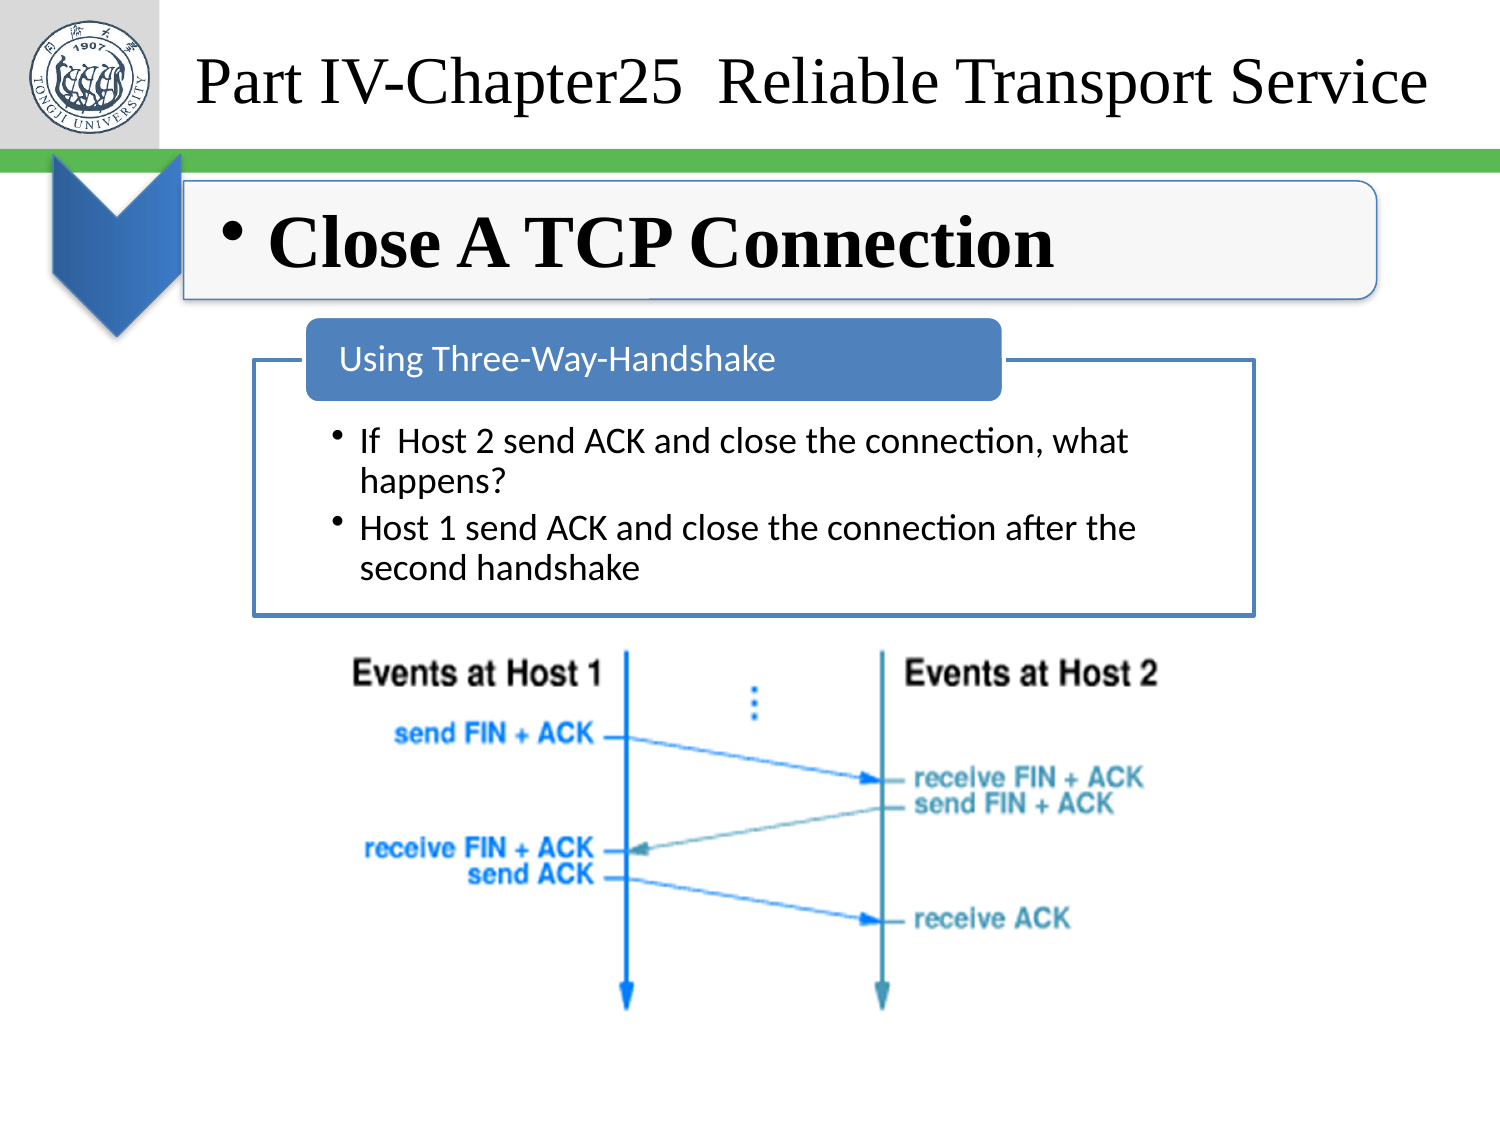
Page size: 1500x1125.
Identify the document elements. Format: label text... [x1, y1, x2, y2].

picture [29, 20, 151, 135]
title Part IV-Chapter25 Reliable Transport Service [180, 3, 1471, 151]
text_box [253, 309, 1255, 622]
picture [232, 516, 1275, 1125]
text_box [182, 180, 1377, 300]
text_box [52, 154, 181, 337]
